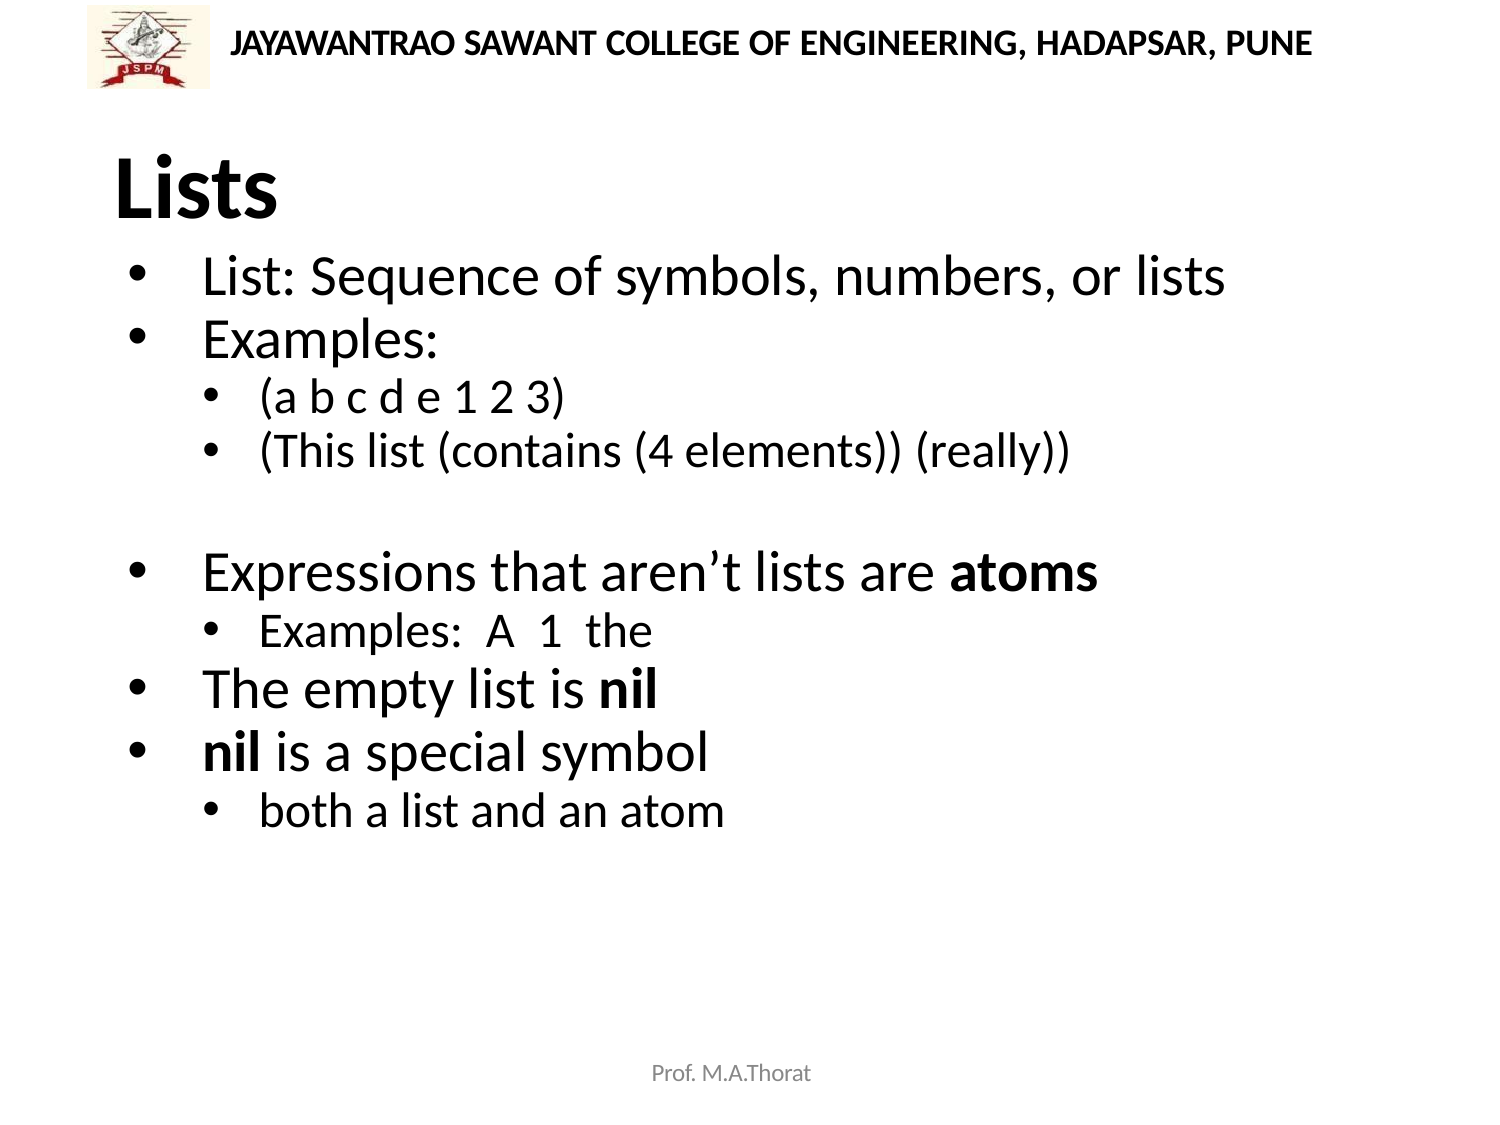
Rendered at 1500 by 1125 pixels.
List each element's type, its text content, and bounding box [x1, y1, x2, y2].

title Lists [112, 125, 1091, 237]
picture [87, 5, 210, 89]
footer Prof. M.A.Thorat [649, 1060, 851, 1090]
text_box List: Sequence of symbols, numbers, or lists Examples: (a b c d e 1 2 3) (This list (contains (4 elements)) (really)) Expressions that aren’t lists are atoms Examples: A 1 the The empty list is nil nil is a special symbol both a list and an atom [112, 237, 1425, 846]
text_box JAYAWANTRAO SAWANT COLLEGE OF ENGINEERING, HADAPSAR, PUNE [228, 15, 1333, 63]
